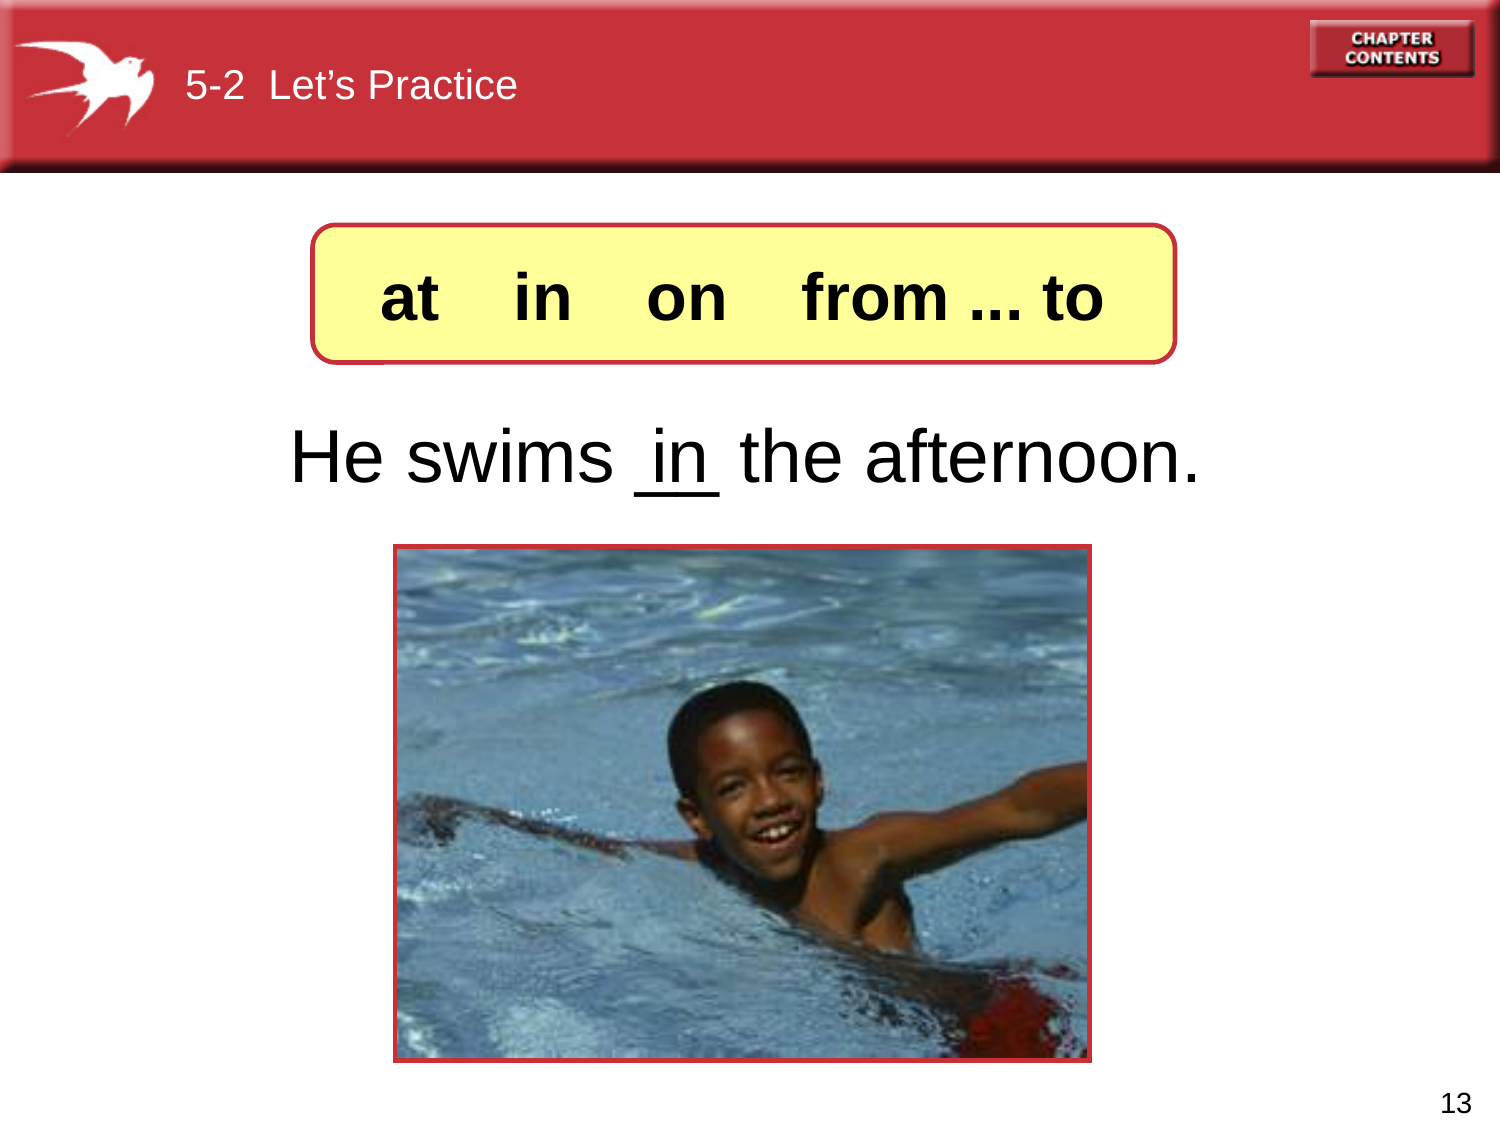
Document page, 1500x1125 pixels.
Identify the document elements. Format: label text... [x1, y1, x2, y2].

text_box He swims __ the afternoon. [275, 399, 636, 505]
text_box 5-2 Let’s Practice [170, 50, 1343, 115]
picture [396, 548, 1088, 1059]
text_box in [636, 399, 725, 505]
text_box at in on from ... to [312, 224, 1176, 363]
slide_number 13 [1137, 1076, 1488, 1125]
picture [0, 0, 1500, 173]
text_box He swims __ the afternoon. [725, 399, 1225, 505]
